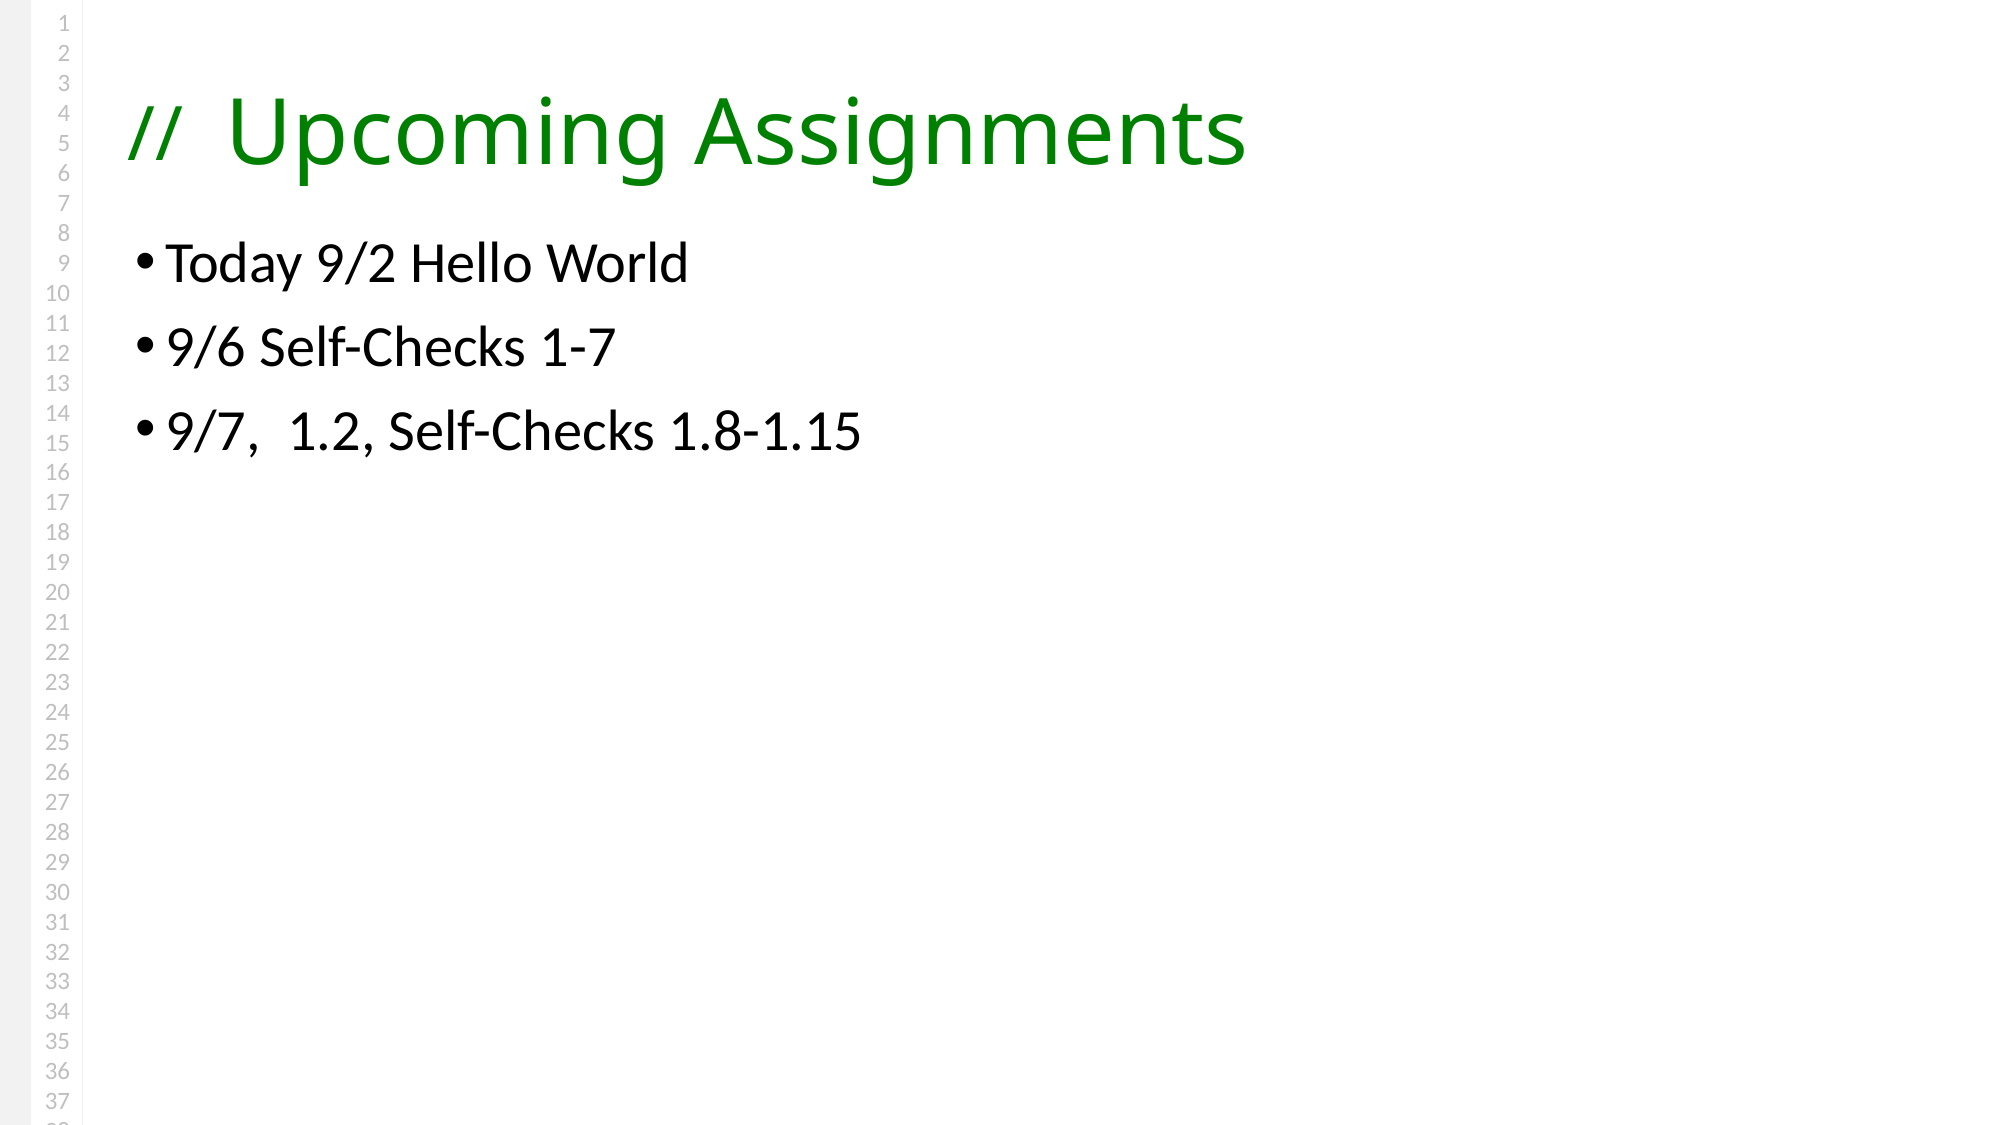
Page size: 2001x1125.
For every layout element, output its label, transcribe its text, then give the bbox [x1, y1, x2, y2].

list Today 9/2 Hello World 9/6 Self-Checks 1-7 9/7, 1.2, Self-Checks 1.8-1.15 [112, 224, 1938, 1013]
title Upcoming Assignments [210, 59, 1913, 210]
